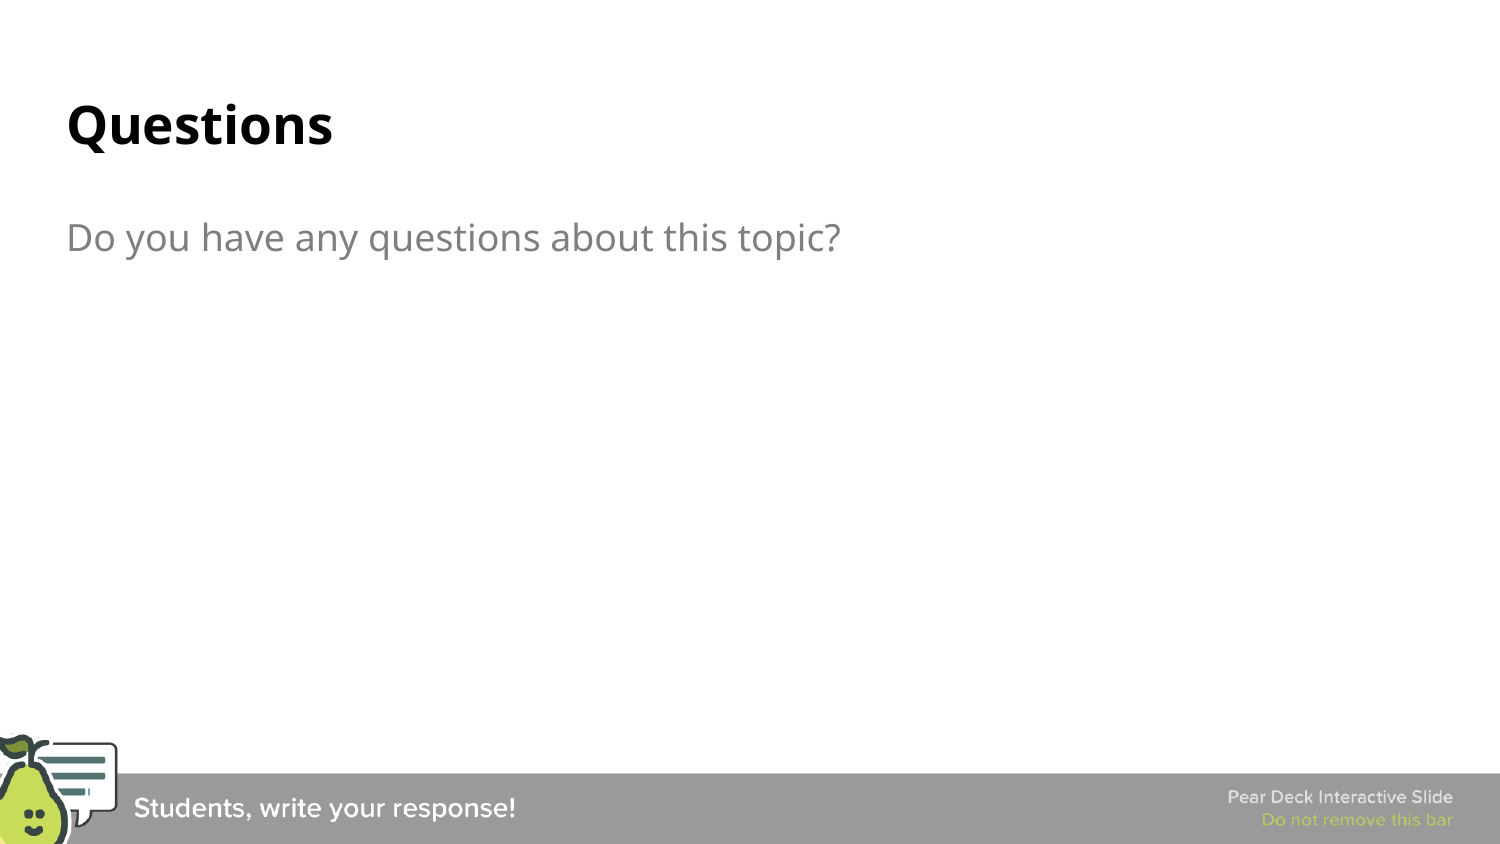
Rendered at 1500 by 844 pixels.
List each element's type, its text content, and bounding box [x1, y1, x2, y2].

picture [0, 726, 1500, 844]
list Do you have any questions about this topic? [51, 189, 1449, 724]
title Questions [51, 72, 1449, 176]
